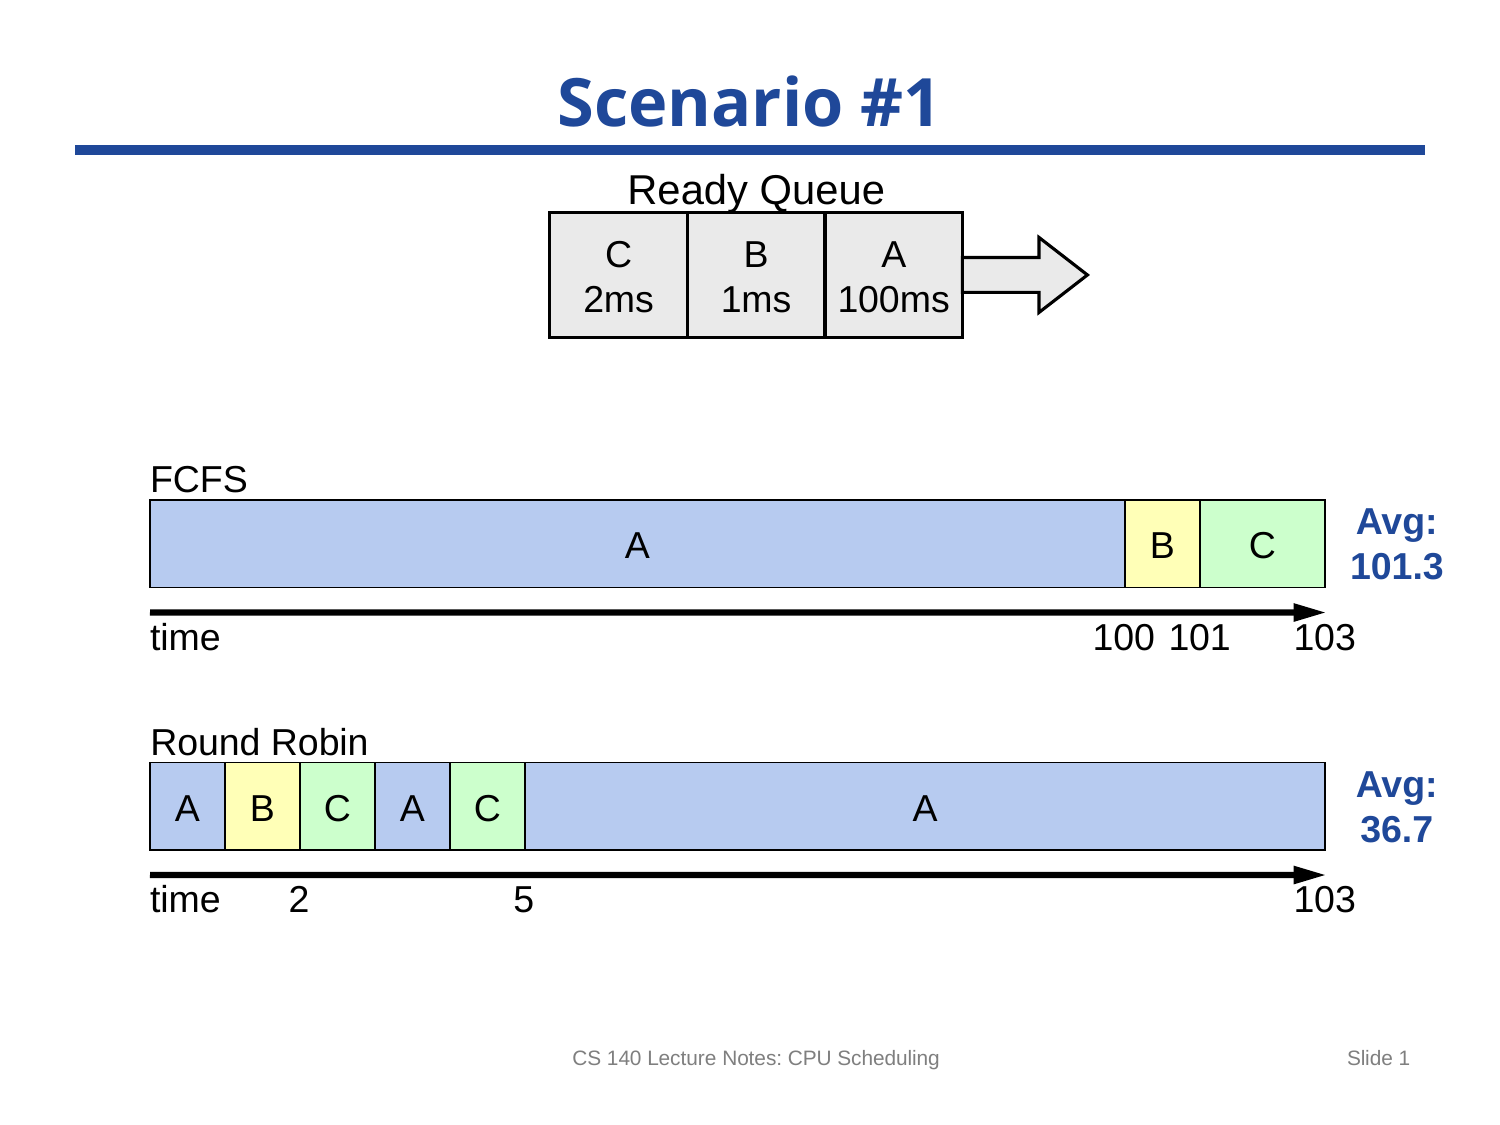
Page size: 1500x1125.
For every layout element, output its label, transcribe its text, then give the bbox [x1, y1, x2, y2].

text_box C [299, 762, 374, 850]
text_box time [150, 875, 221, 921]
text_box Round Robin [150, 717, 369, 763]
text_box 103 [1293, 612, 1356, 658]
text_box 101 [1168, 612, 1231, 658]
text_box [1304, 606, 1324, 612]
text_box B [1125, 499, 1200, 588]
text_box 5 [513, 875, 535, 921]
text_box [962, 237, 1088, 313]
text_box FCFS [150, 454, 248, 500]
text_box A [374, 762, 449, 850]
text_box A [525, 762, 1325, 850]
text_box B 1ms [688, 213, 825, 338]
text_box C [1200, 499, 1325, 588]
text_box A [149, 499, 1125, 588]
text_box time [150, 612, 221, 658]
text_box 103 [1293, 875, 1356, 921]
text_box B [225, 763, 299, 850]
text_box Avg: 36.7 [1355, 759, 1438, 850]
text_box C [449, 762, 525, 850]
text_box 2 [288, 875, 310, 921]
text_box Avg: 101.3 [1350, 497, 1444, 588]
text_box 100 [1092, 612, 1156, 658]
text_box A 100ms [825, 212, 963, 338]
text_box A [149, 762, 225, 850]
footer CS 140 Lecture Notes: CPU Scheduling [474, 1037, 1038, 1103]
text_box Ready Queue [562, 162, 950, 213]
slide_number Slide 1 [1074, 1037, 1425, 1103]
text_box [149, 868, 1325, 876]
text_box C 2ms [549, 212, 688, 338]
title Scenario #1 [75, 50, 1425, 150]
